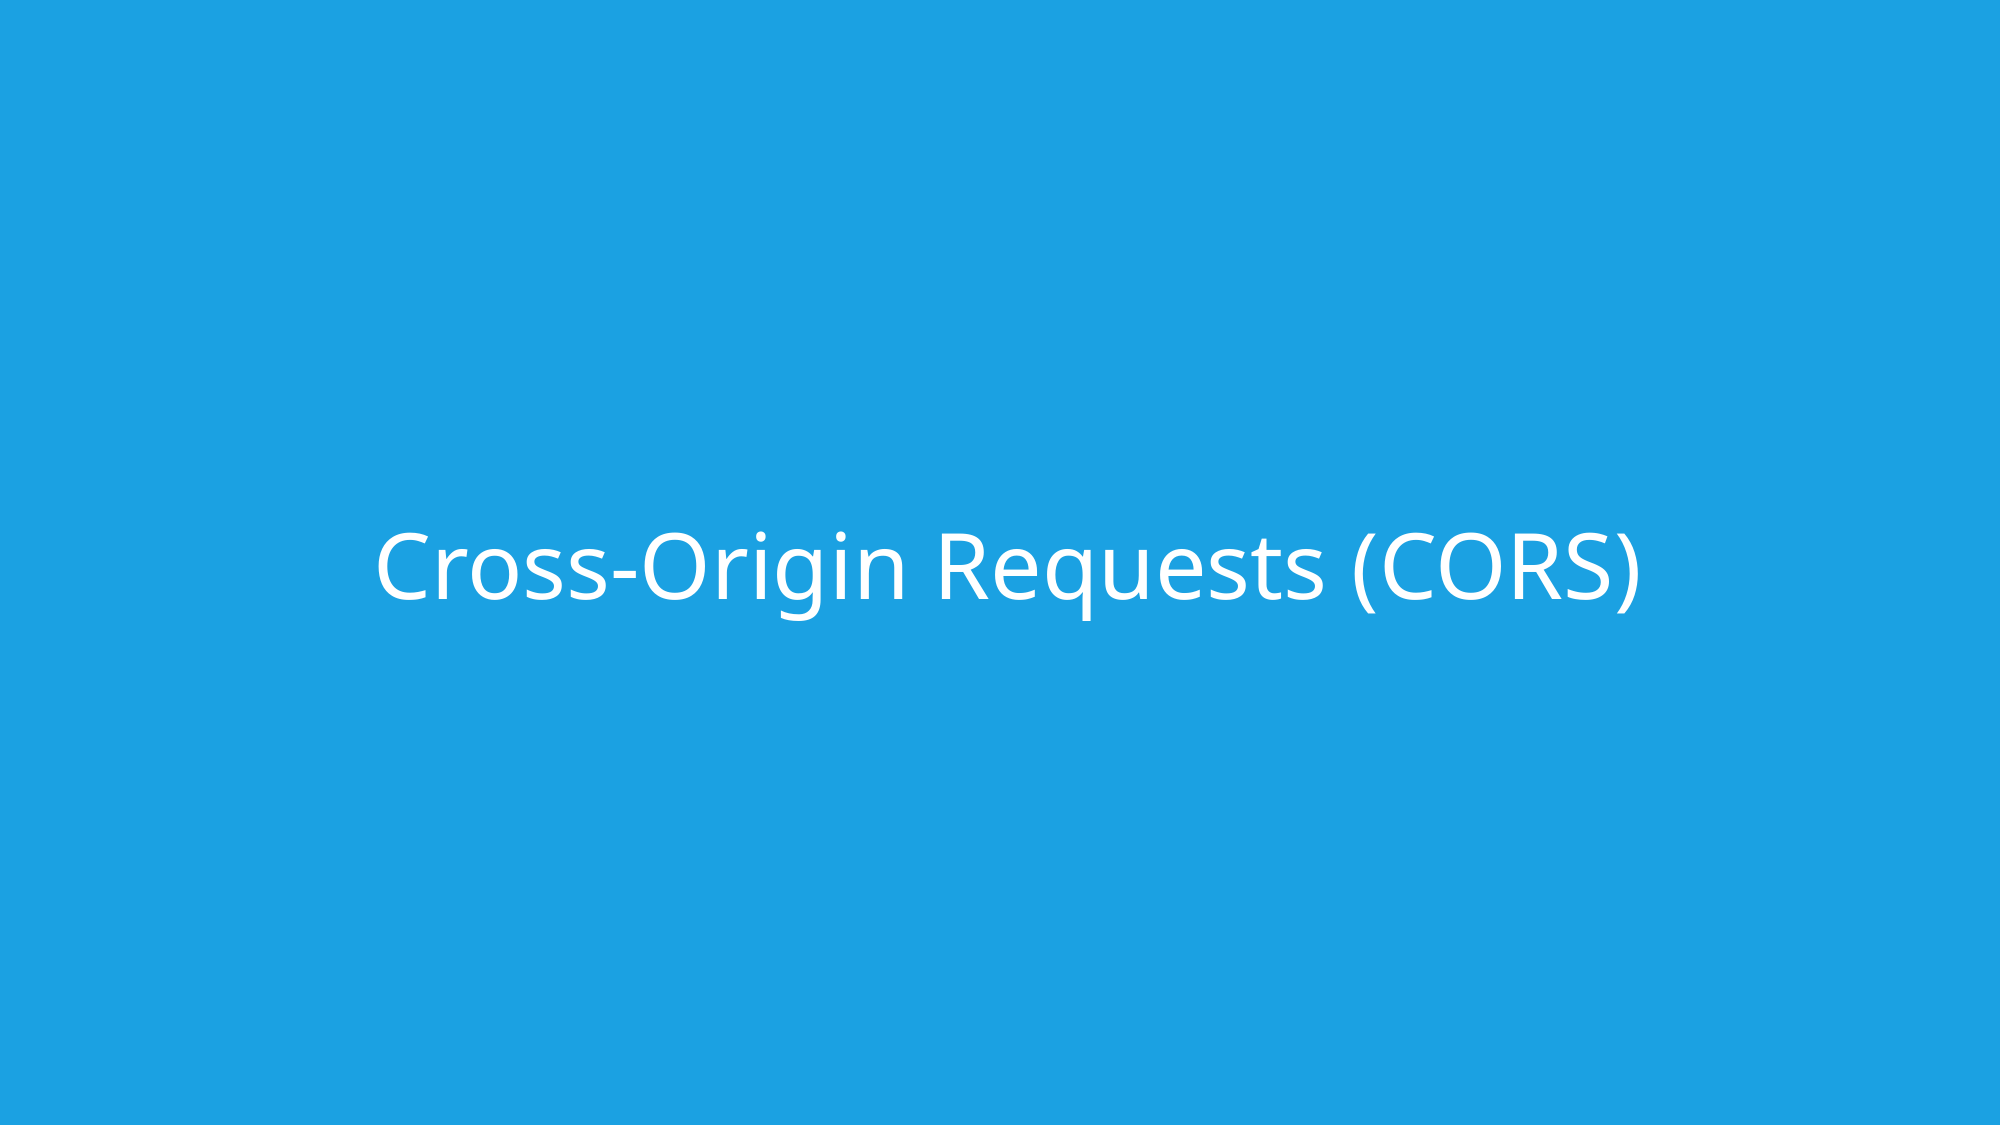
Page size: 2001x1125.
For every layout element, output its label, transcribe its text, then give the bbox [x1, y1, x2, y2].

title Cross-Origin Requests (CORS) [108, 468, 1909, 657]
